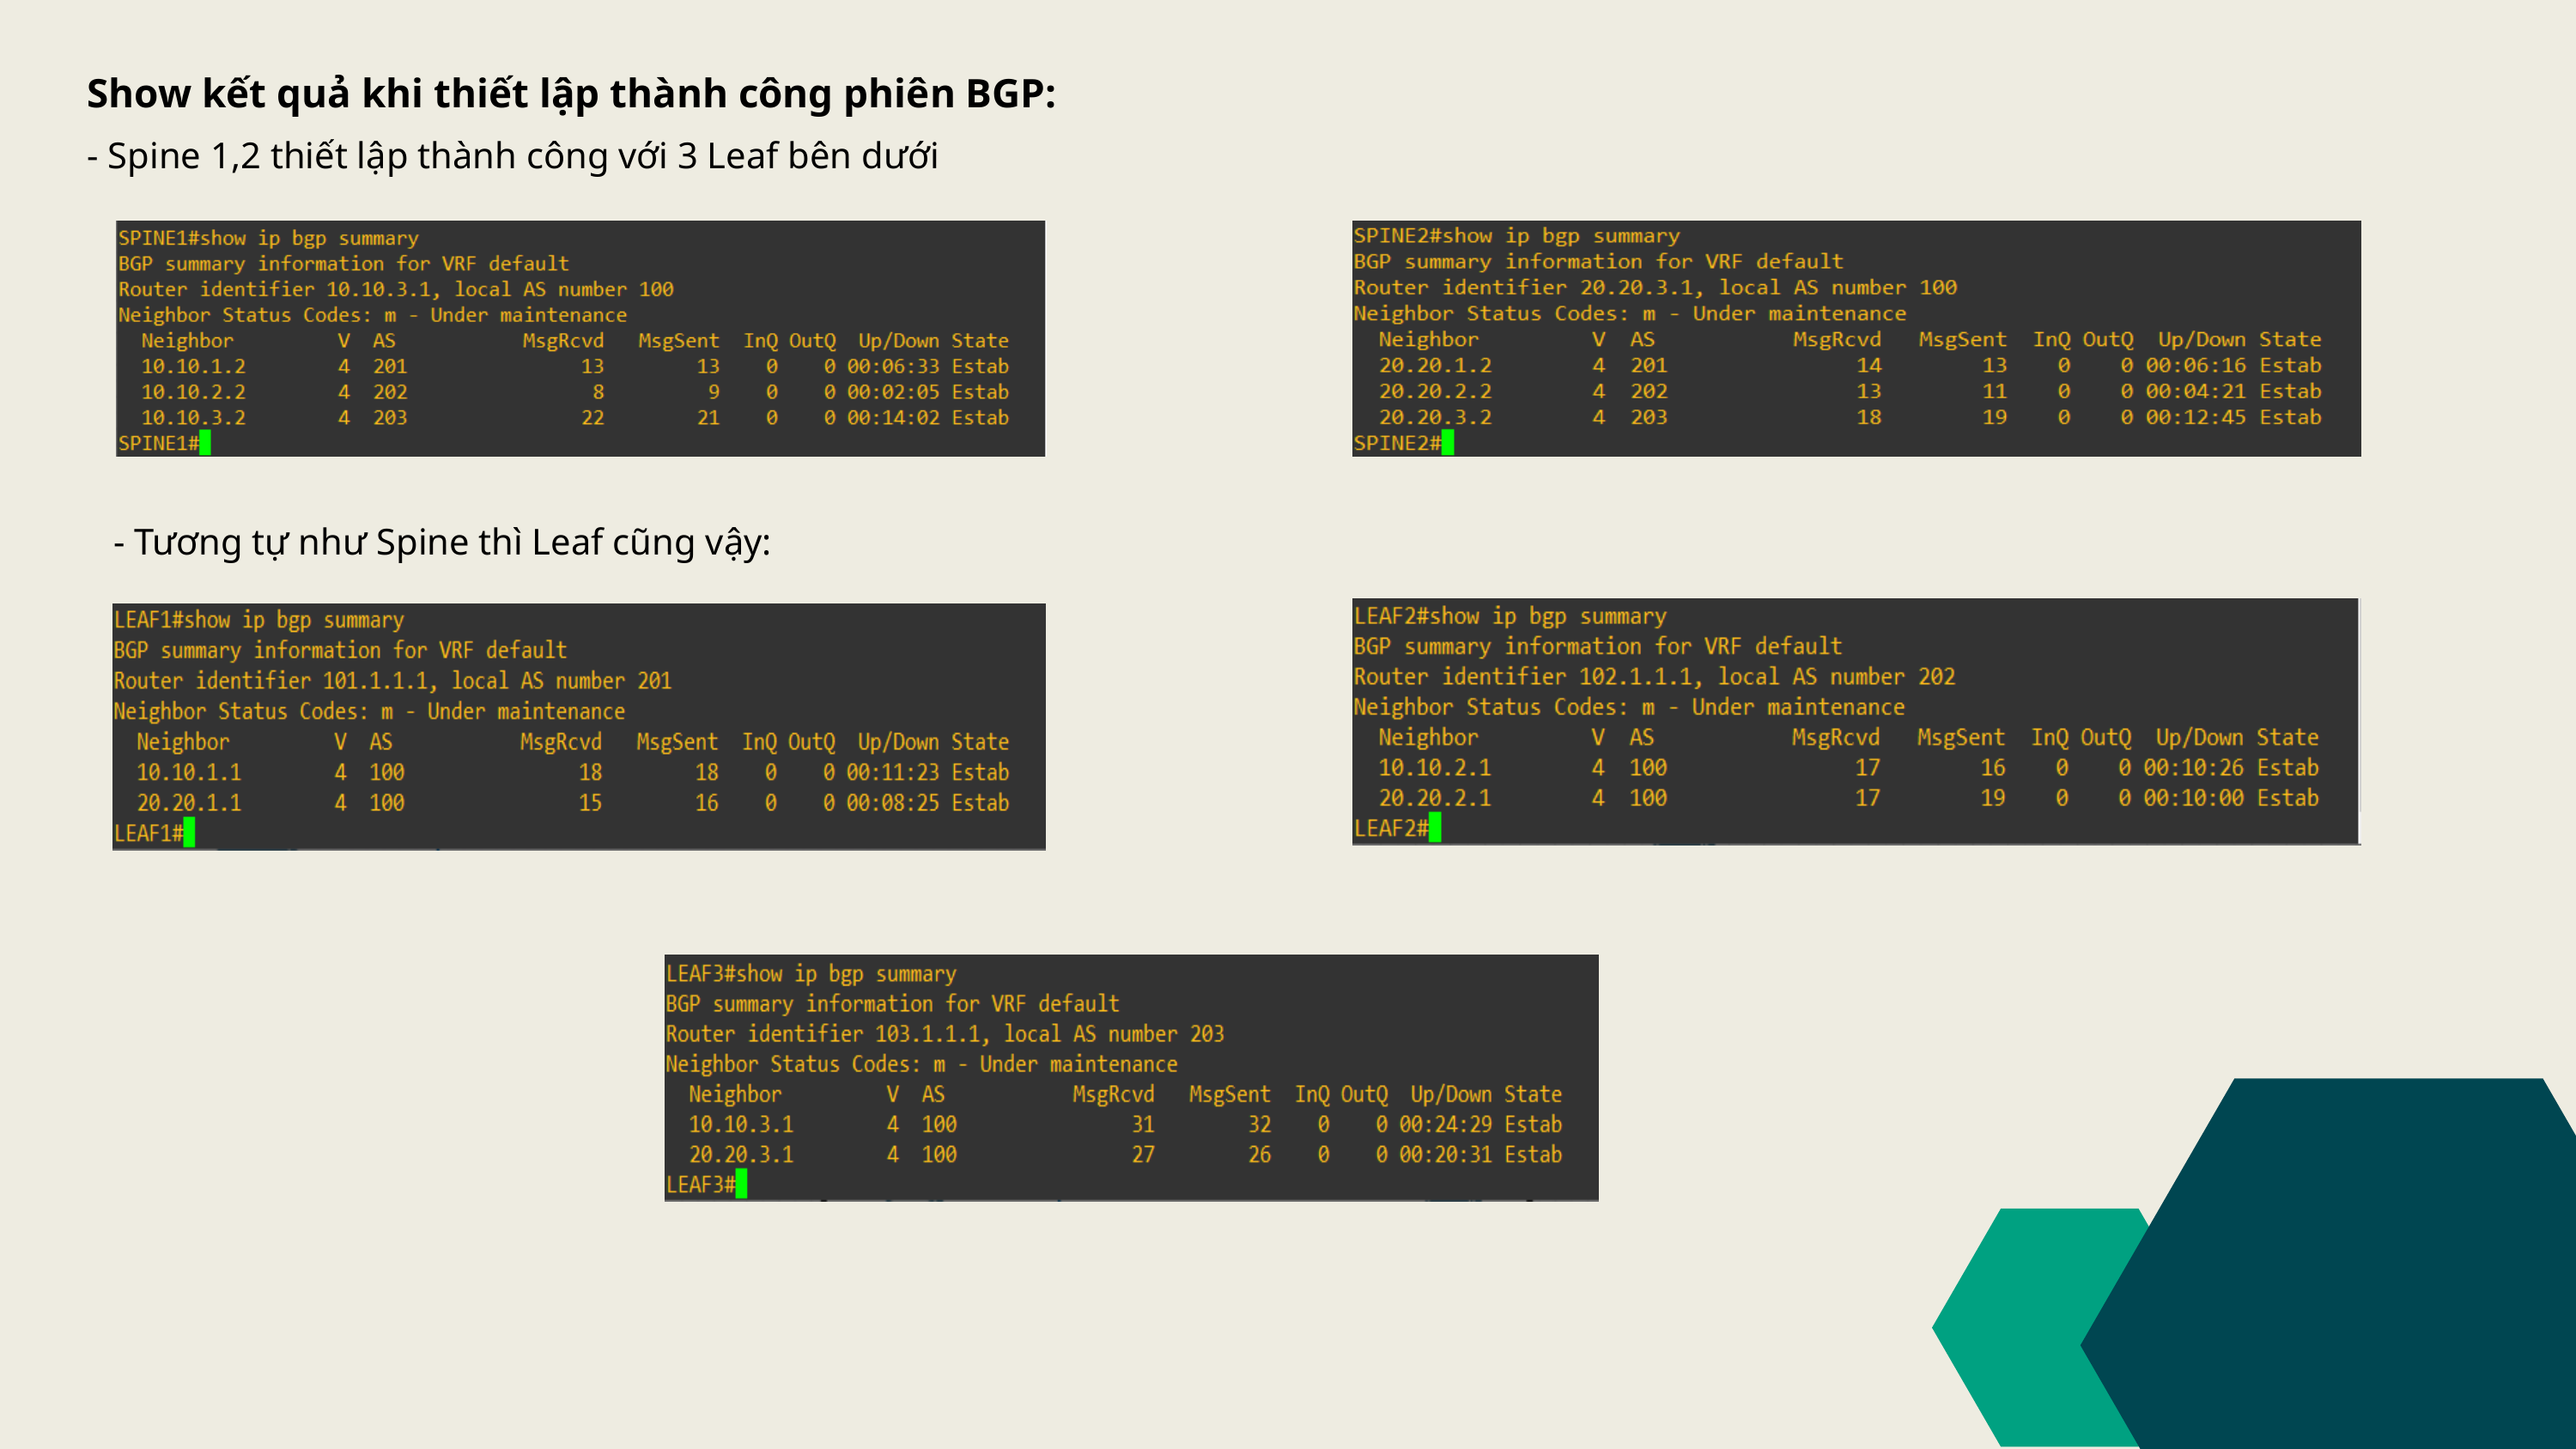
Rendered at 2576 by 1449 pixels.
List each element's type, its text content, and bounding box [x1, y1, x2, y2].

picture [1352, 598, 2362, 846]
text_box Show kết quả khi thiết lập thành công phiên BGP: - Spine 1,2 thiết lập thành công với 3 Leaf bên dưới [74, 58, 1070, 183]
picture [665, 955, 1599, 1203]
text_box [1931, 1208, 2075, 1447]
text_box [2080, 1078, 2576, 1449]
picture [116, 220, 1047, 458]
text_box - Tương tự như Spine thì Leaf cũng vậy: [100, 509, 786, 568]
picture [1352, 220, 2362, 458]
picture [112, 603, 1047, 851]
